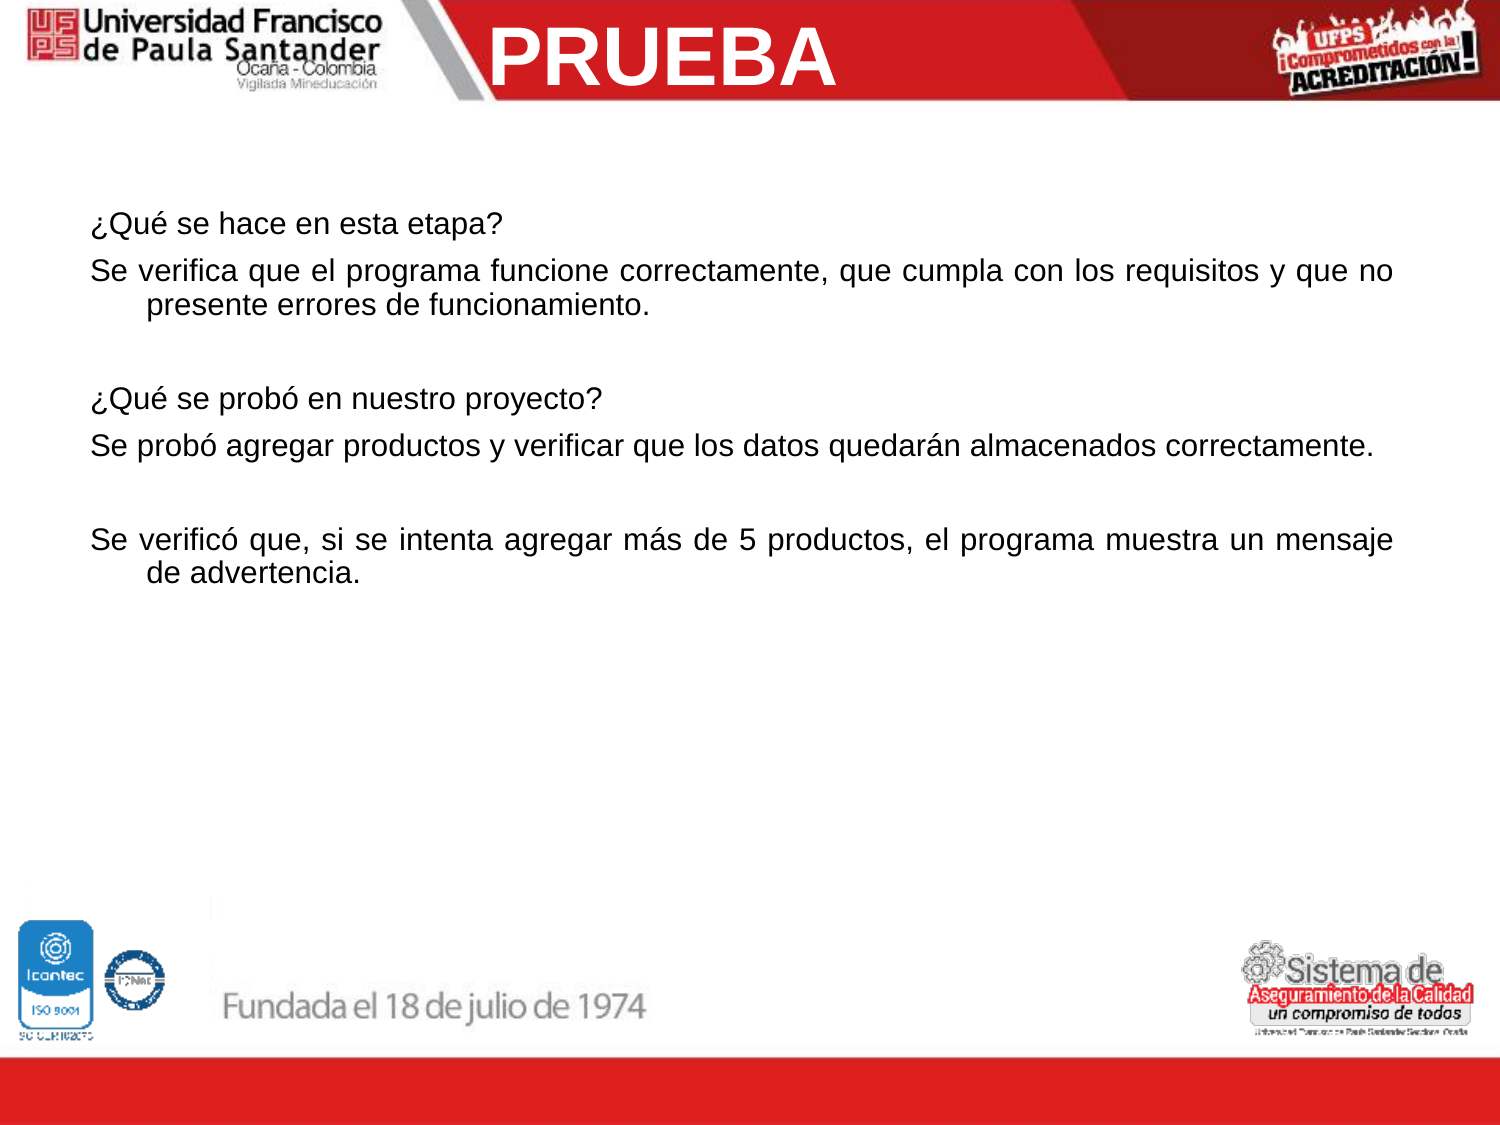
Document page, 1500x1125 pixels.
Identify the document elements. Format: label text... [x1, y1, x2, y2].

text_box PRUEBA [76, 0, 1427, 118]
picture [0, 0, 76, 109]
picture [0, 795, 1500, 1125]
text_box ¿Qué se hace en esta etapa? Se verifica que el programa funcione correctamente, que cumpla con los requisitos y que no presente errores de funcionamiento. ¿Qué se probó en nuestro proyecto? Se probó agregar productos y verificar que los datos quedarán almacenados correctamente. Se verificó que, si se intenta agregar más de 5 productos, el programa muestra un mensaje de advertencia. [75, 200, 1412, 784]
picture [1427, 0, 1500, 109]
